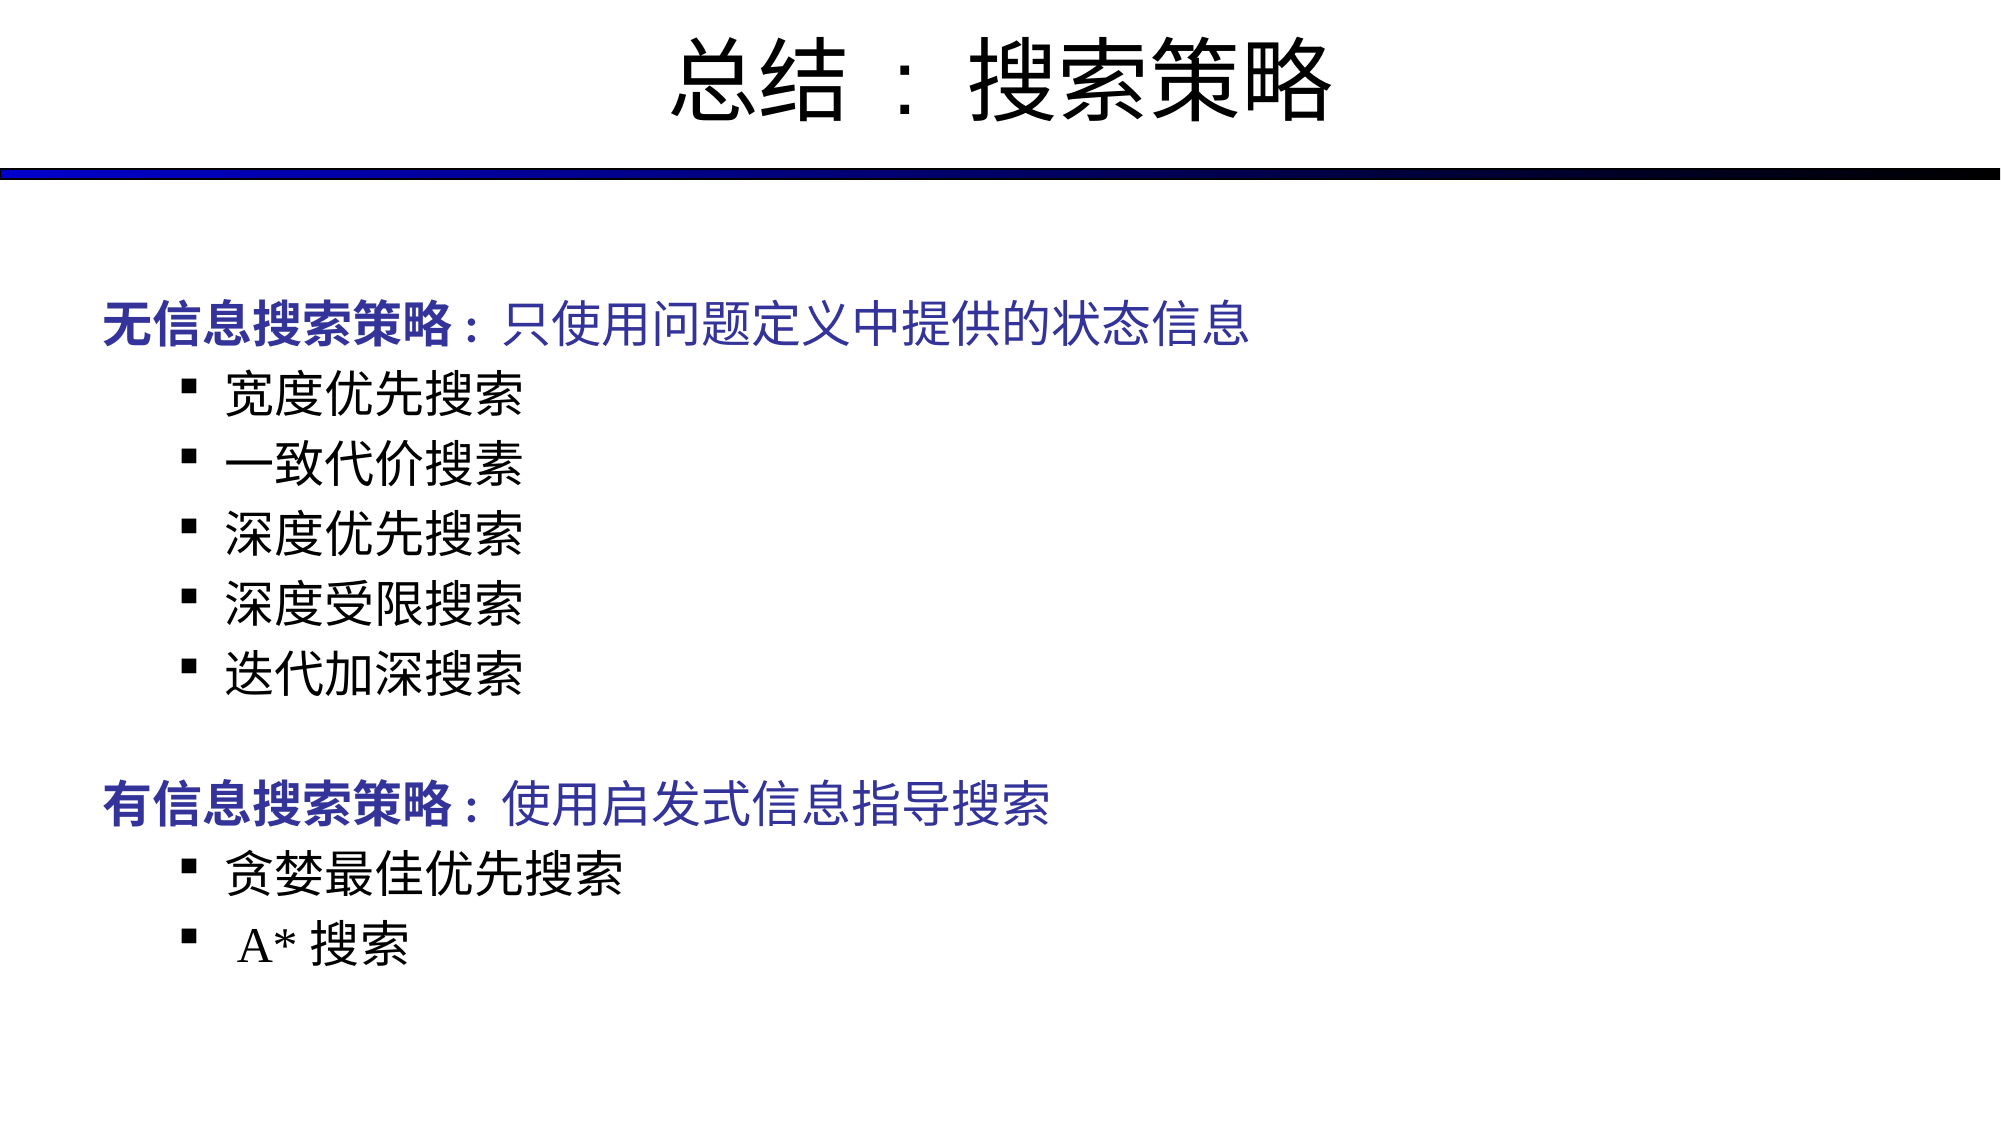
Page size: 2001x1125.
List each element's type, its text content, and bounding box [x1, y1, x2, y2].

text_box 总结 : 搜索策略 [291, 13, 1709, 144]
list 无信息搜索策略: 只使用问题定义中提供的状态信息 宽度优先搜索 一致代价搜素 深度优先搜索 深度受限搜索 迭代加深搜索 有信息搜索策略: 使用启发式信息指导搜索 贪婪最佳优先搜索 A*搜索 [87, 224, 1955, 1002]
